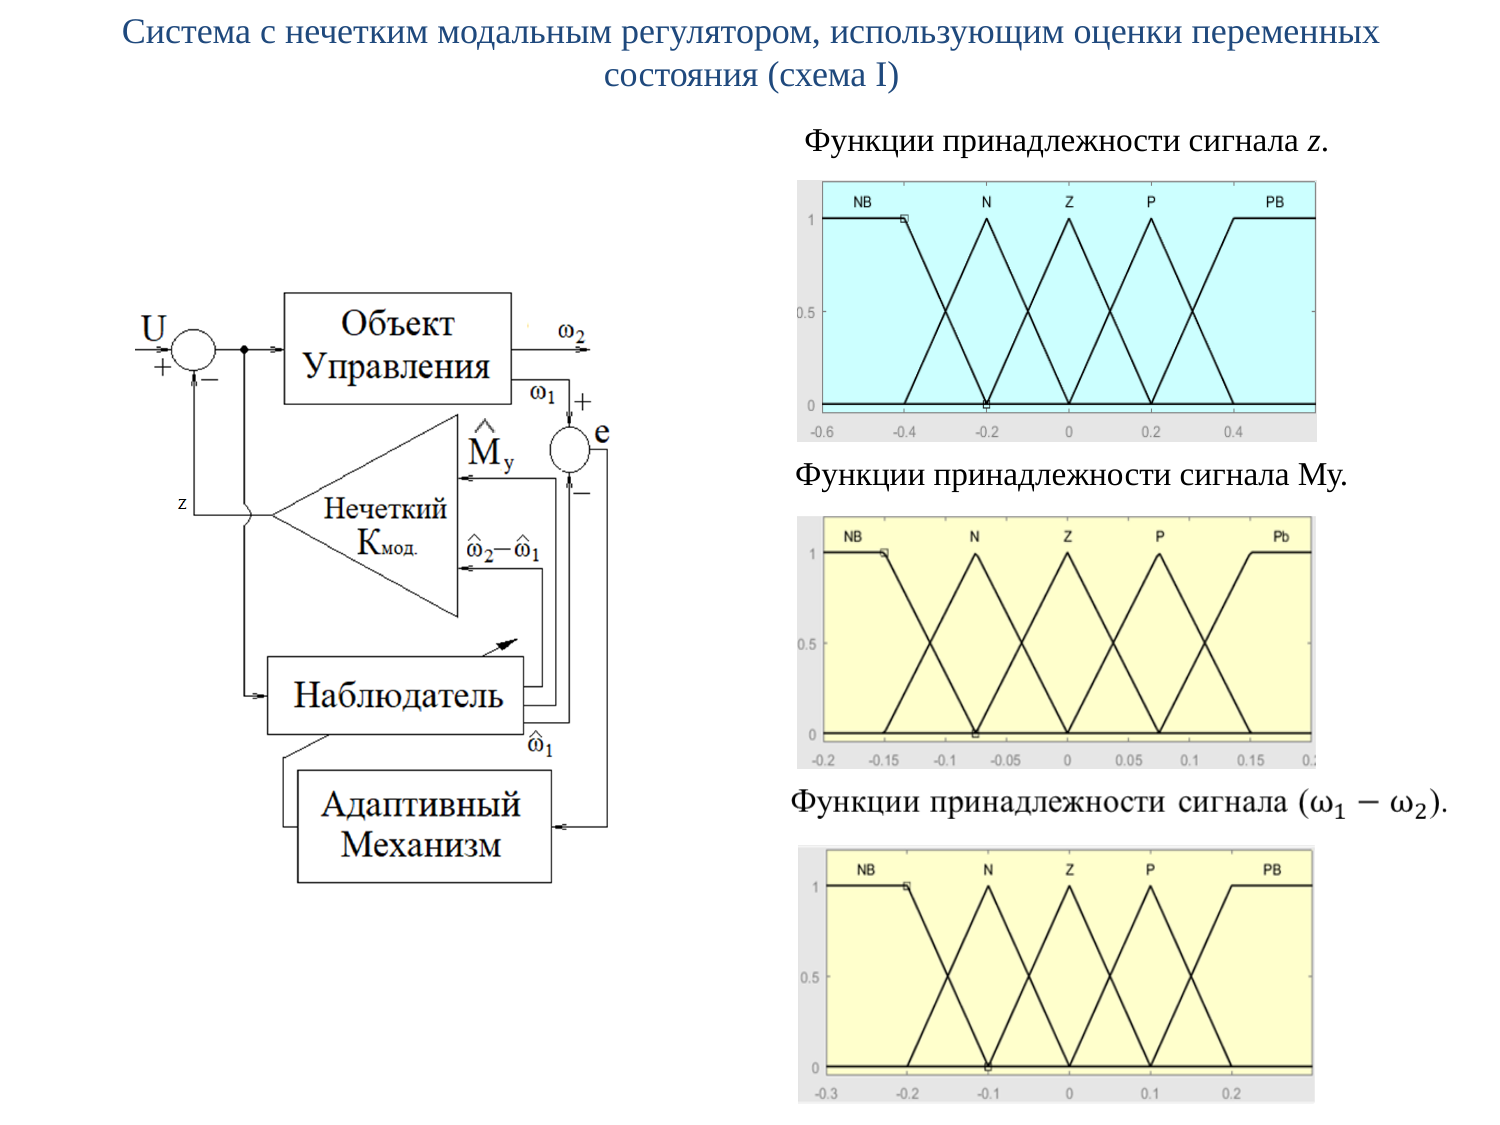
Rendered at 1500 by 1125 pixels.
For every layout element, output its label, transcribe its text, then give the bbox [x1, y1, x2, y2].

title Система с нечетким модальным регулятором, использующим оценки переменных состояния (схема I) [76, 0, 1427, 102]
picture [135, 290, 612, 888]
picture [796, 180, 1318, 443]
text_box Функции принадлежности сигнала z. [697, 108, 1436, 169]
picture [749, 514, 1490, 830]
picture [798, 845, 1318, 1104]
text_box Функции принадлежности сигнала Му. [702, 441, 1442, 502]
